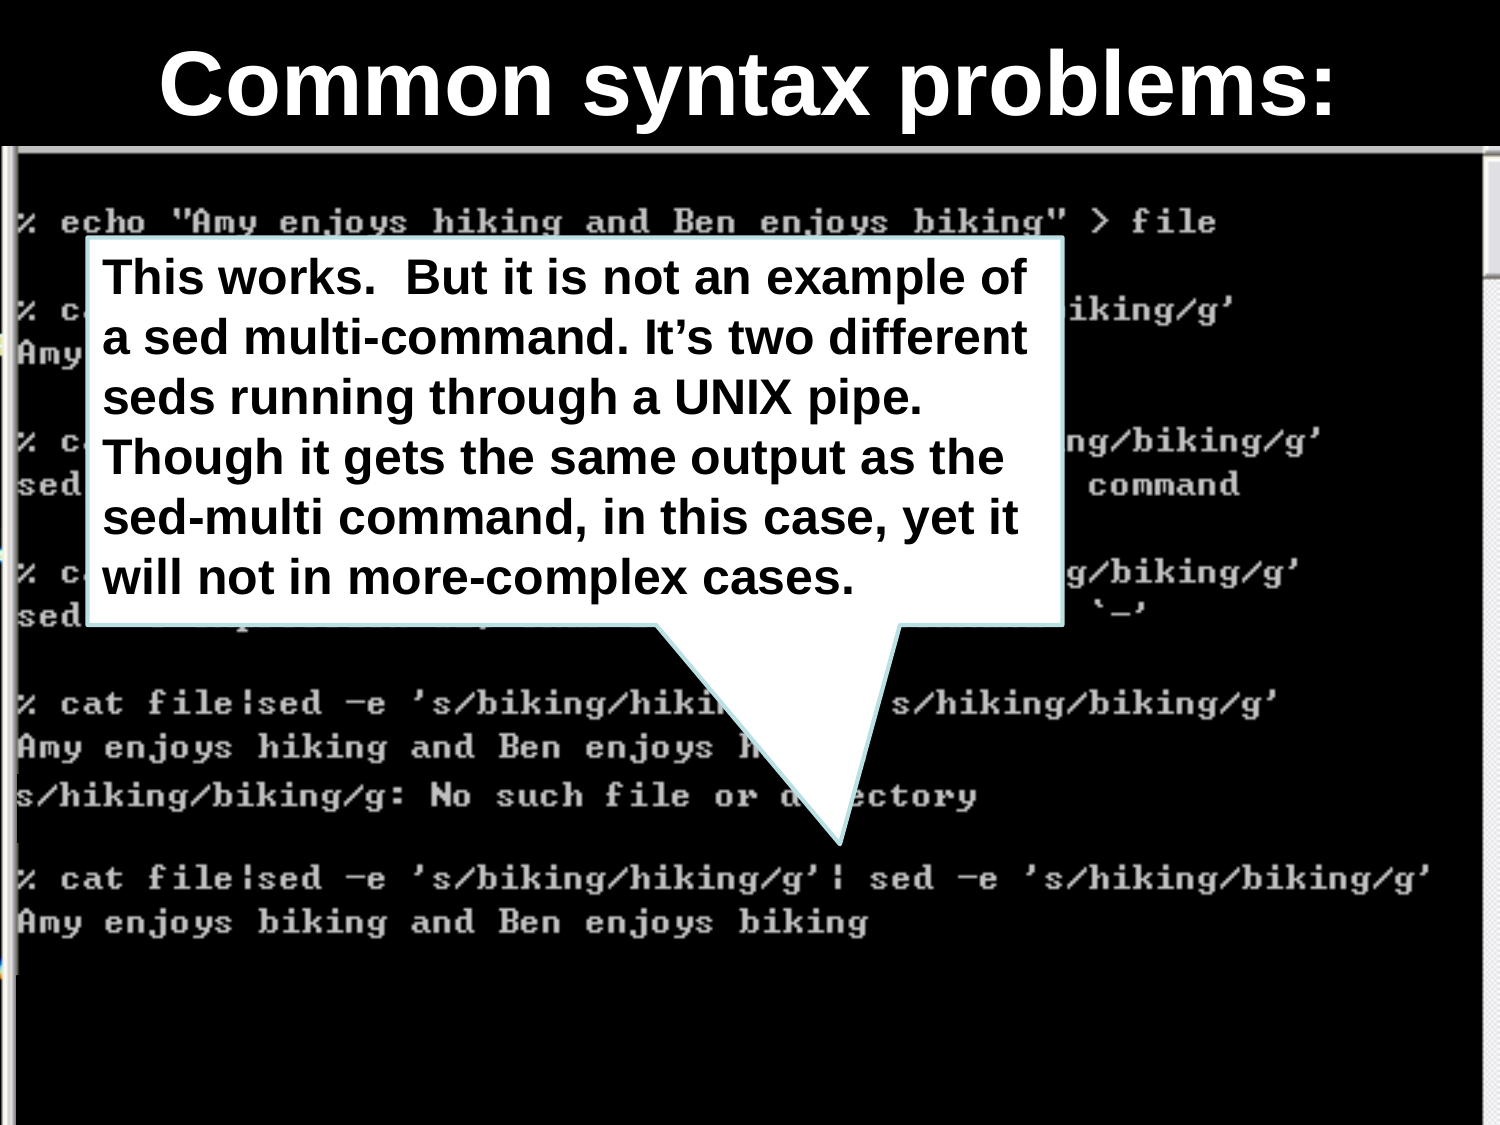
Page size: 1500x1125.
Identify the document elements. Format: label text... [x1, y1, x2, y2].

picture [0, 146, 1500, 1125]
title Common syntax problems: [0, 0, 1500, 146]
